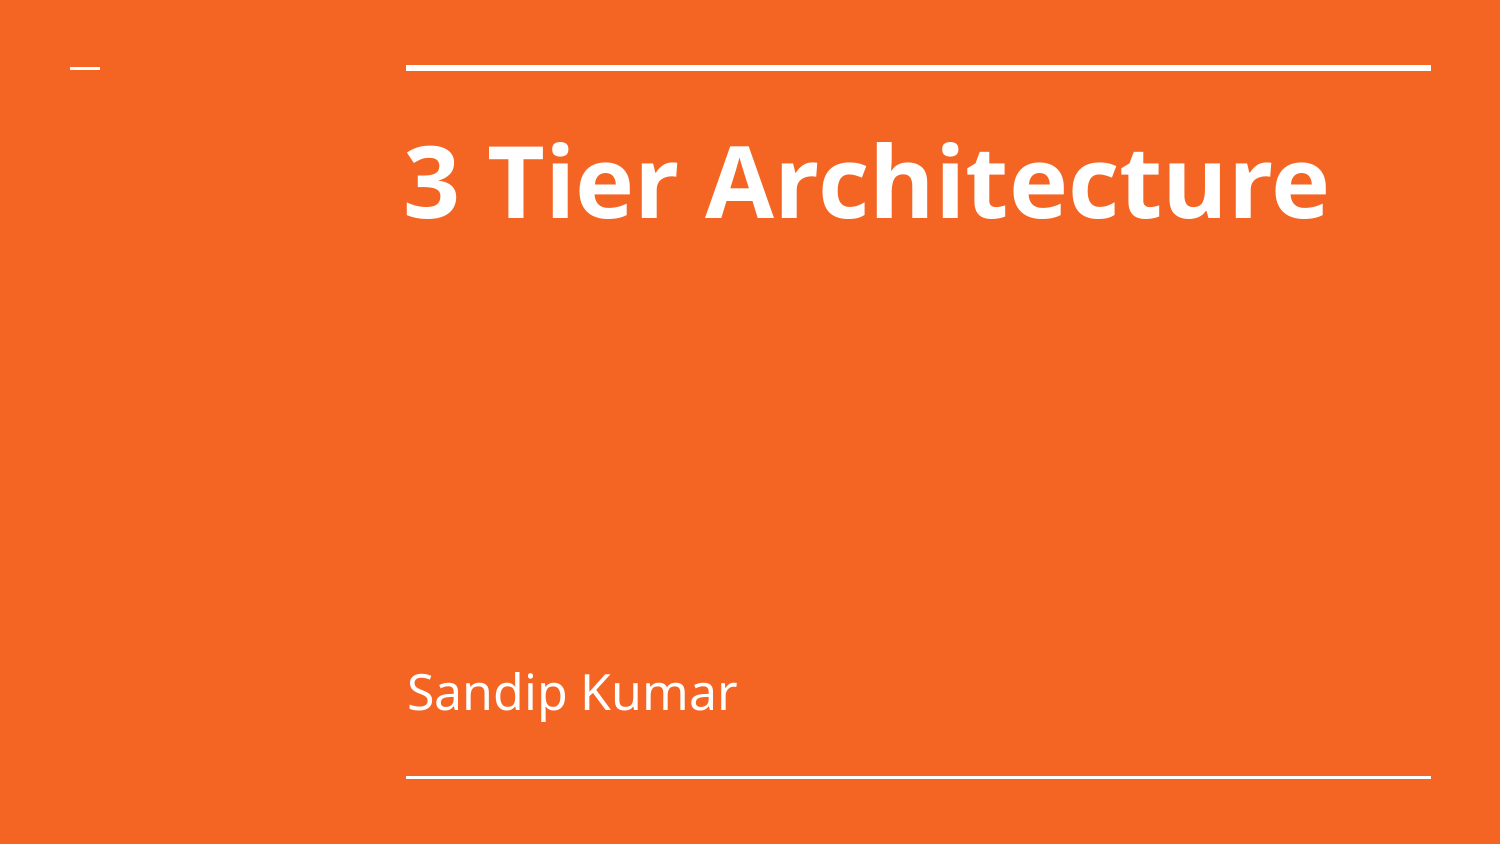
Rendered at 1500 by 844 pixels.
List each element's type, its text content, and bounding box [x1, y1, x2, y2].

title 3 Tier Architecture [389, 103, 1428, 357]
subtitle Sandip Kumar [392, 531, 1431, 735]
